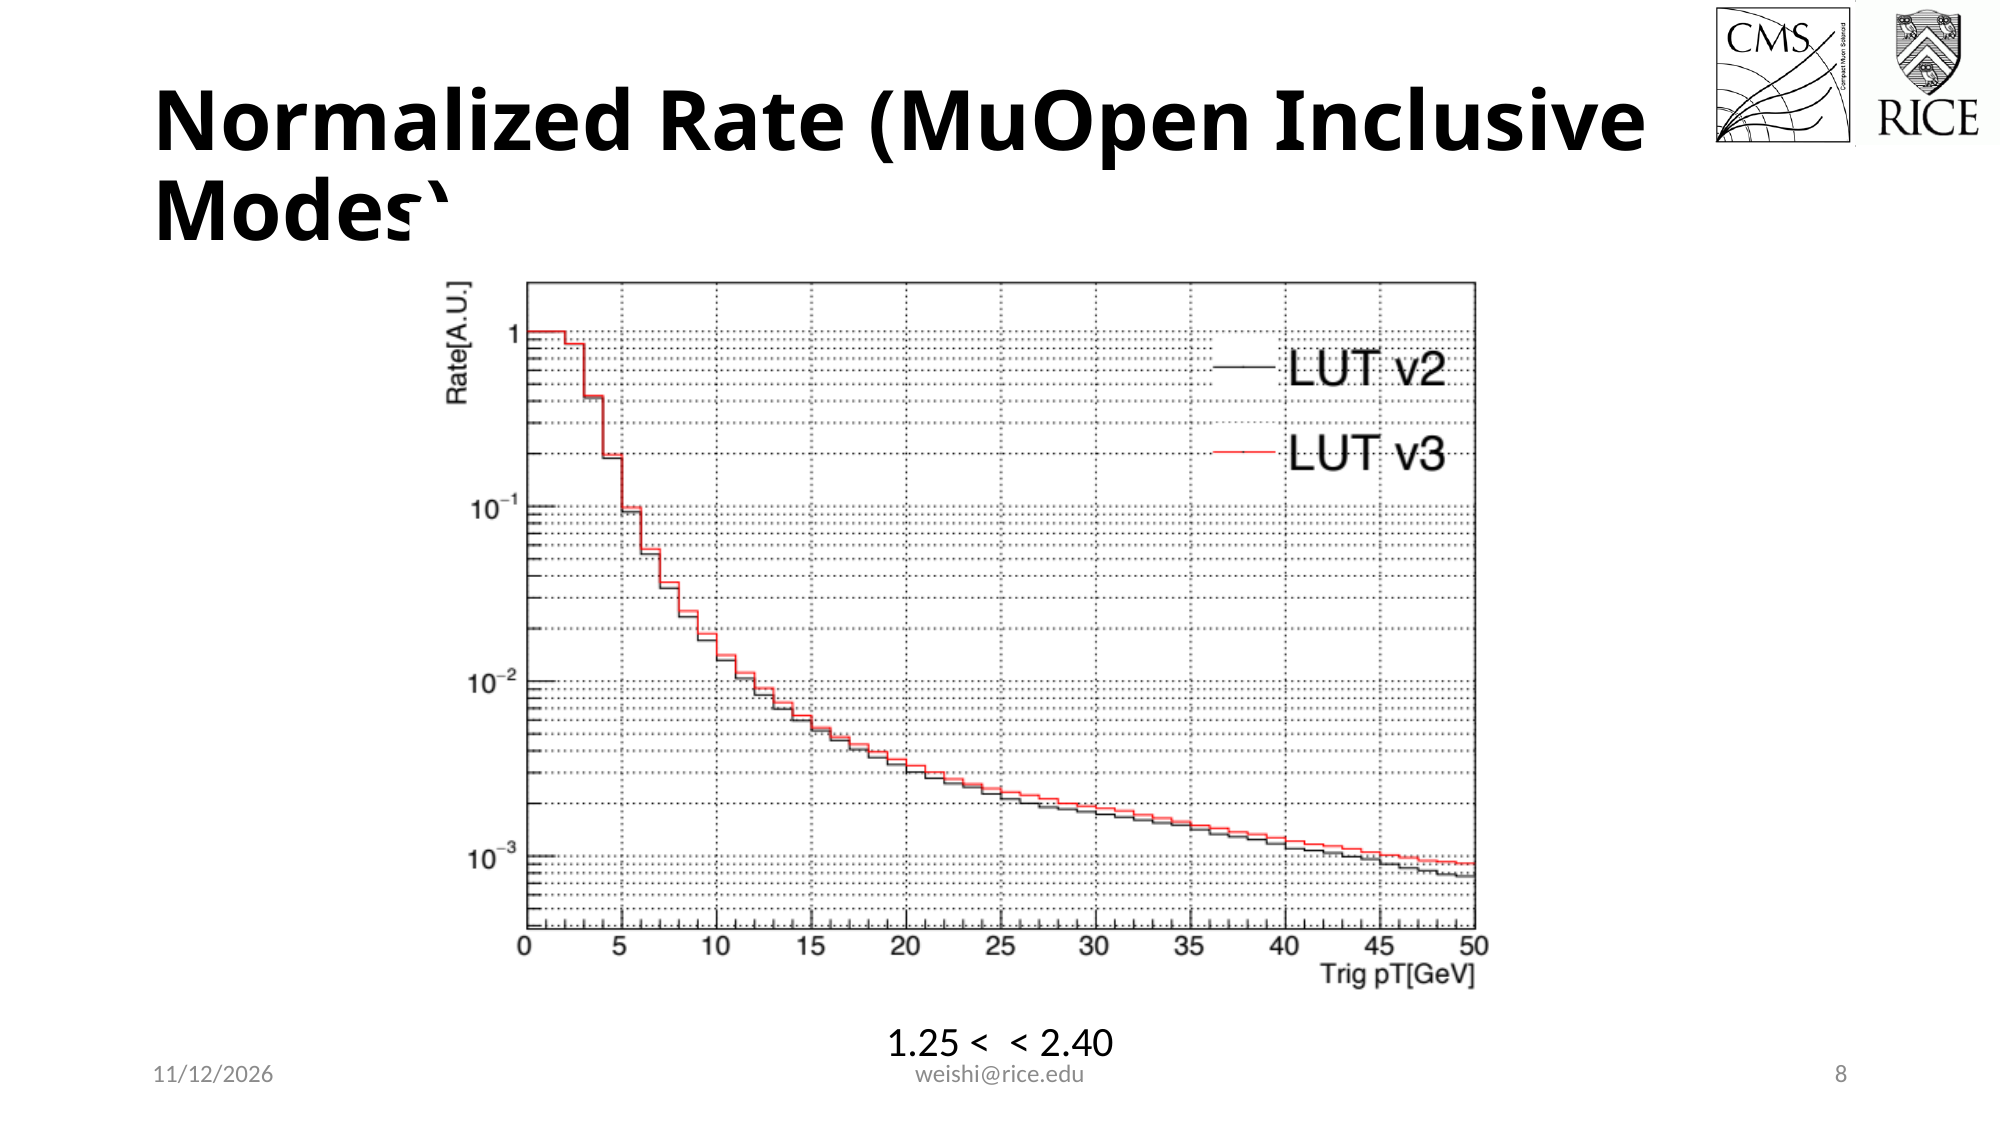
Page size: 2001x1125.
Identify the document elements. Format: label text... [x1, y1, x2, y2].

slide_number 8 [1412, 1042, 1863, 1103]
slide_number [137, 1042, 588, 1103]
picture [1711, 0, 2000, 147]
picture [409, 202, 1591, 1007]
footer weishi@rice.edu [662, 1042, 1338, 1103]
title Normalized Rate (MuOpen Inclusive Modes) [137, 59, 1863, 278]
